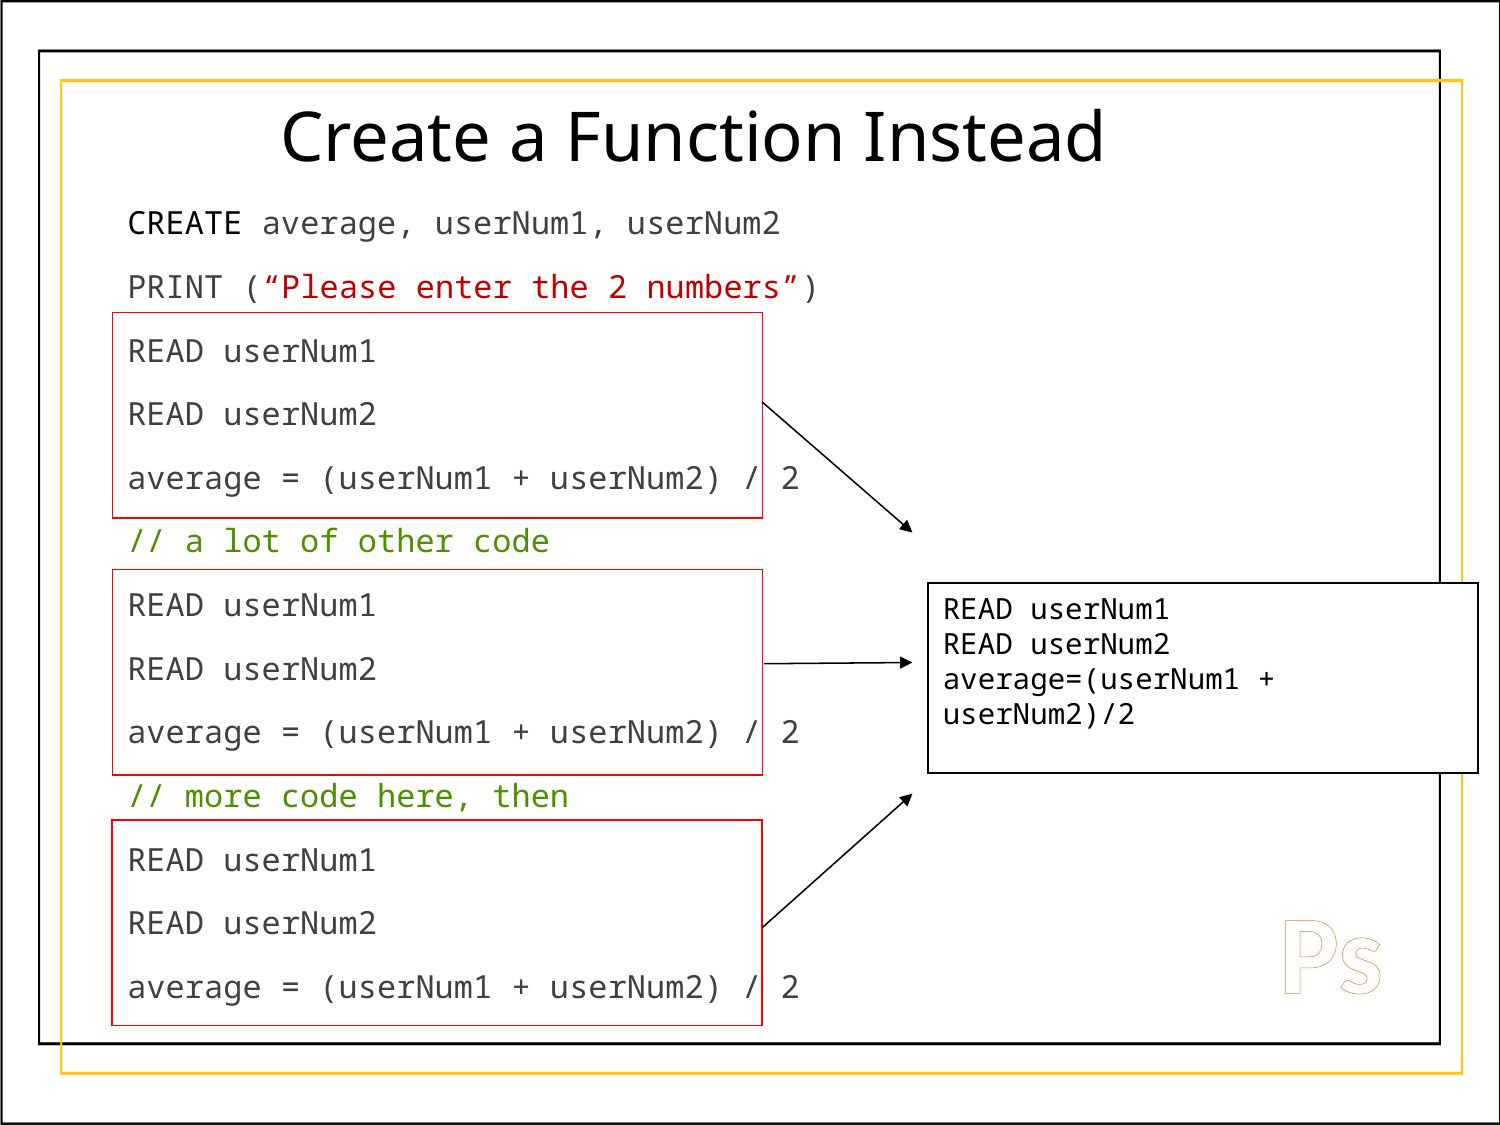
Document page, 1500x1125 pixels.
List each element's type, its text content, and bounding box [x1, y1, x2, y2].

title Create a Function Instead [75, 62, 1313, 216]
text_box READ userNum1 READ userNum2 average=(userNum1 + userNum2)/2 [927, 582, 1479, 774]
text_box [761, 793, 913, 928]
text_box [112, 820, 763, 1026]
text_box CREATE average, userNum1, userNum2 PRINT (“Please enter the 2 numbers”) READ userNum1 READ userNum2 average = (userNum1 + userNum2) / 2 // a lot of other code READ userNum1 READ userNum2 average = (userNum1 + userNum2) / 2 // more code here, then READ userNum1 READ userNum2 average = (userNum1 + userNum2) / 2 [112, 200, 1350, 1063]
text_box Ps [1237, 873, 1425, 1024]
picture [0, 0, 1500, 1125]
text_box [112, 312, 763, 519]
text_box [761, 401, 913, 533]
text_box [763, 656, 913, 669]
text_box [112, 569, 763, 775]
text_box [1059, 900, 1425, 1025]
